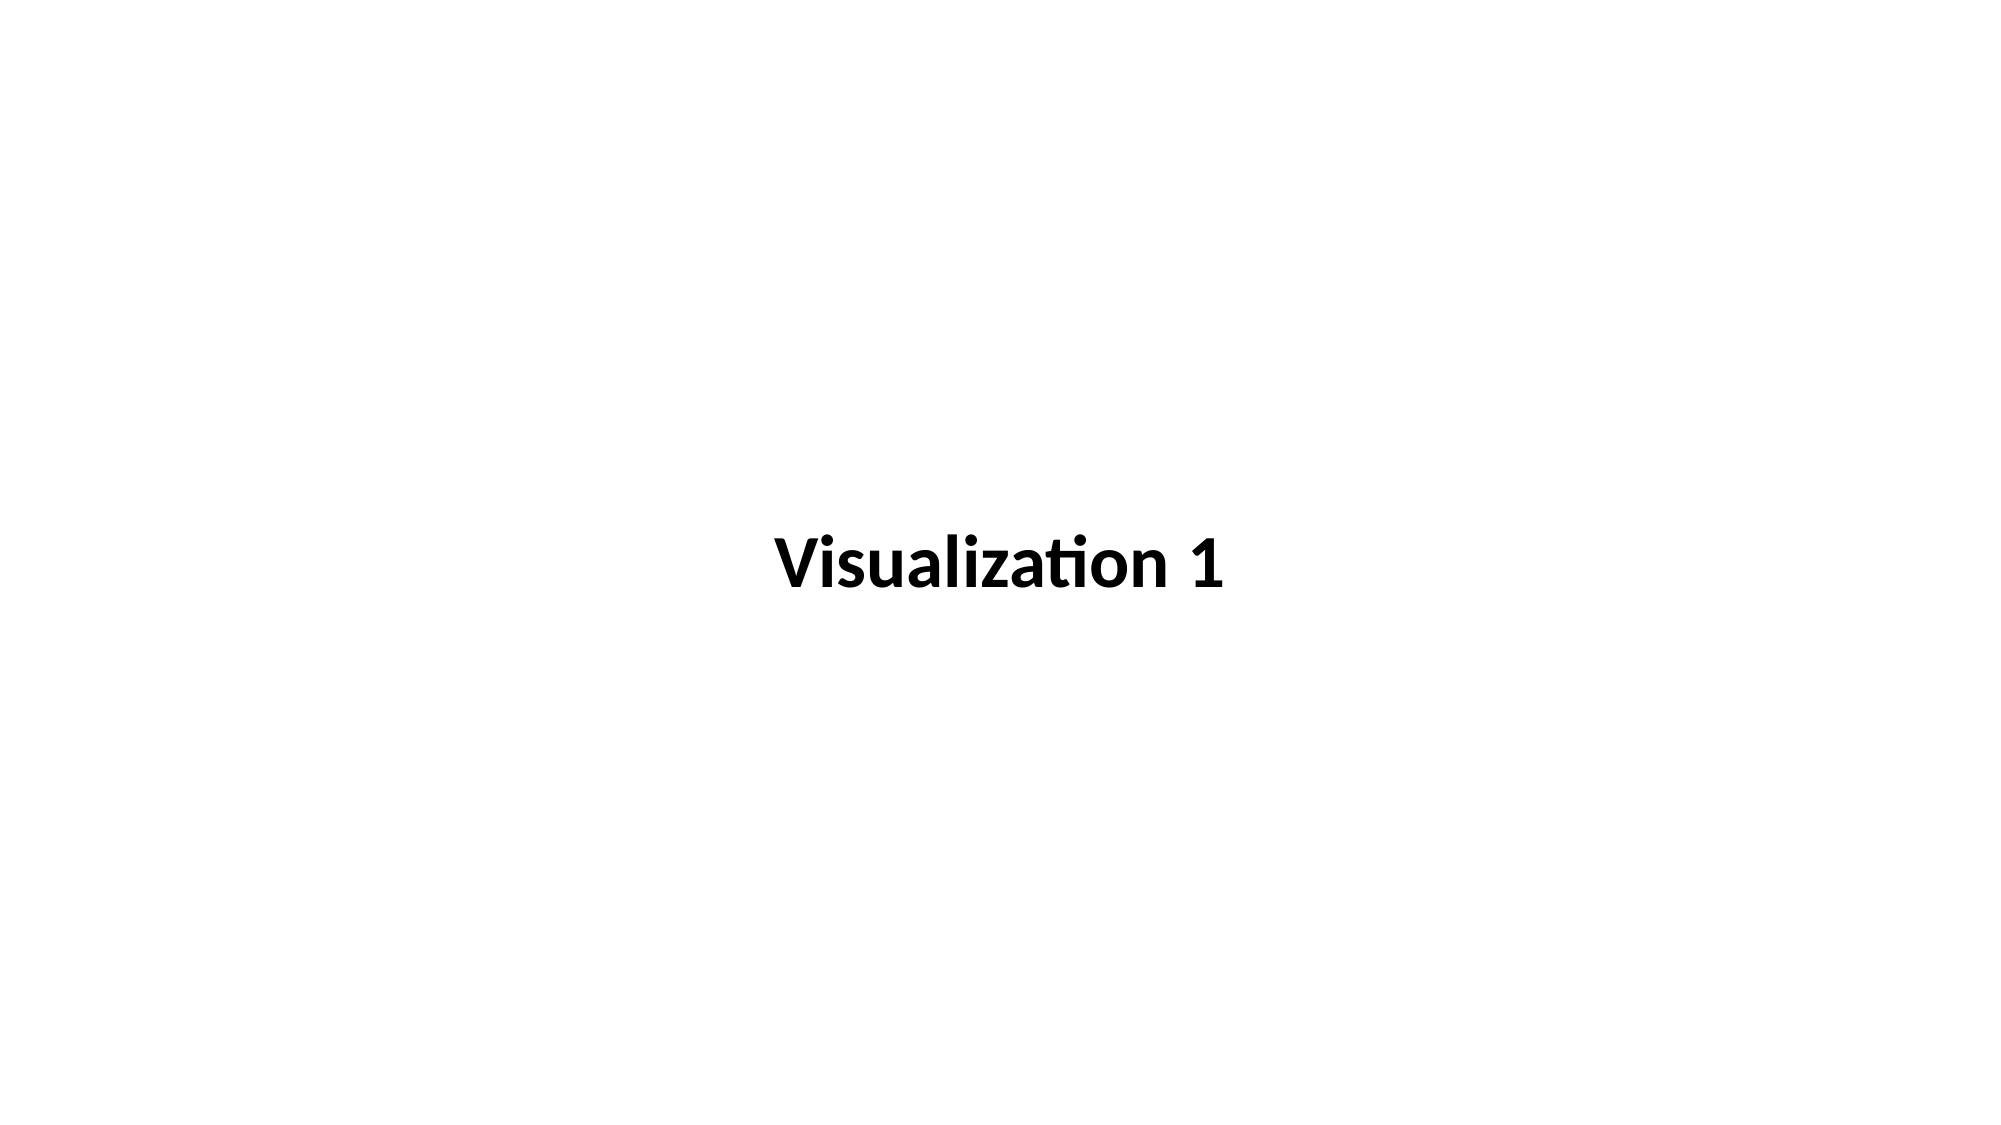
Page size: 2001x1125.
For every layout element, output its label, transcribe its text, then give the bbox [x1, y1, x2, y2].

title Visualization 1 [249, 408, 1750, 611]
